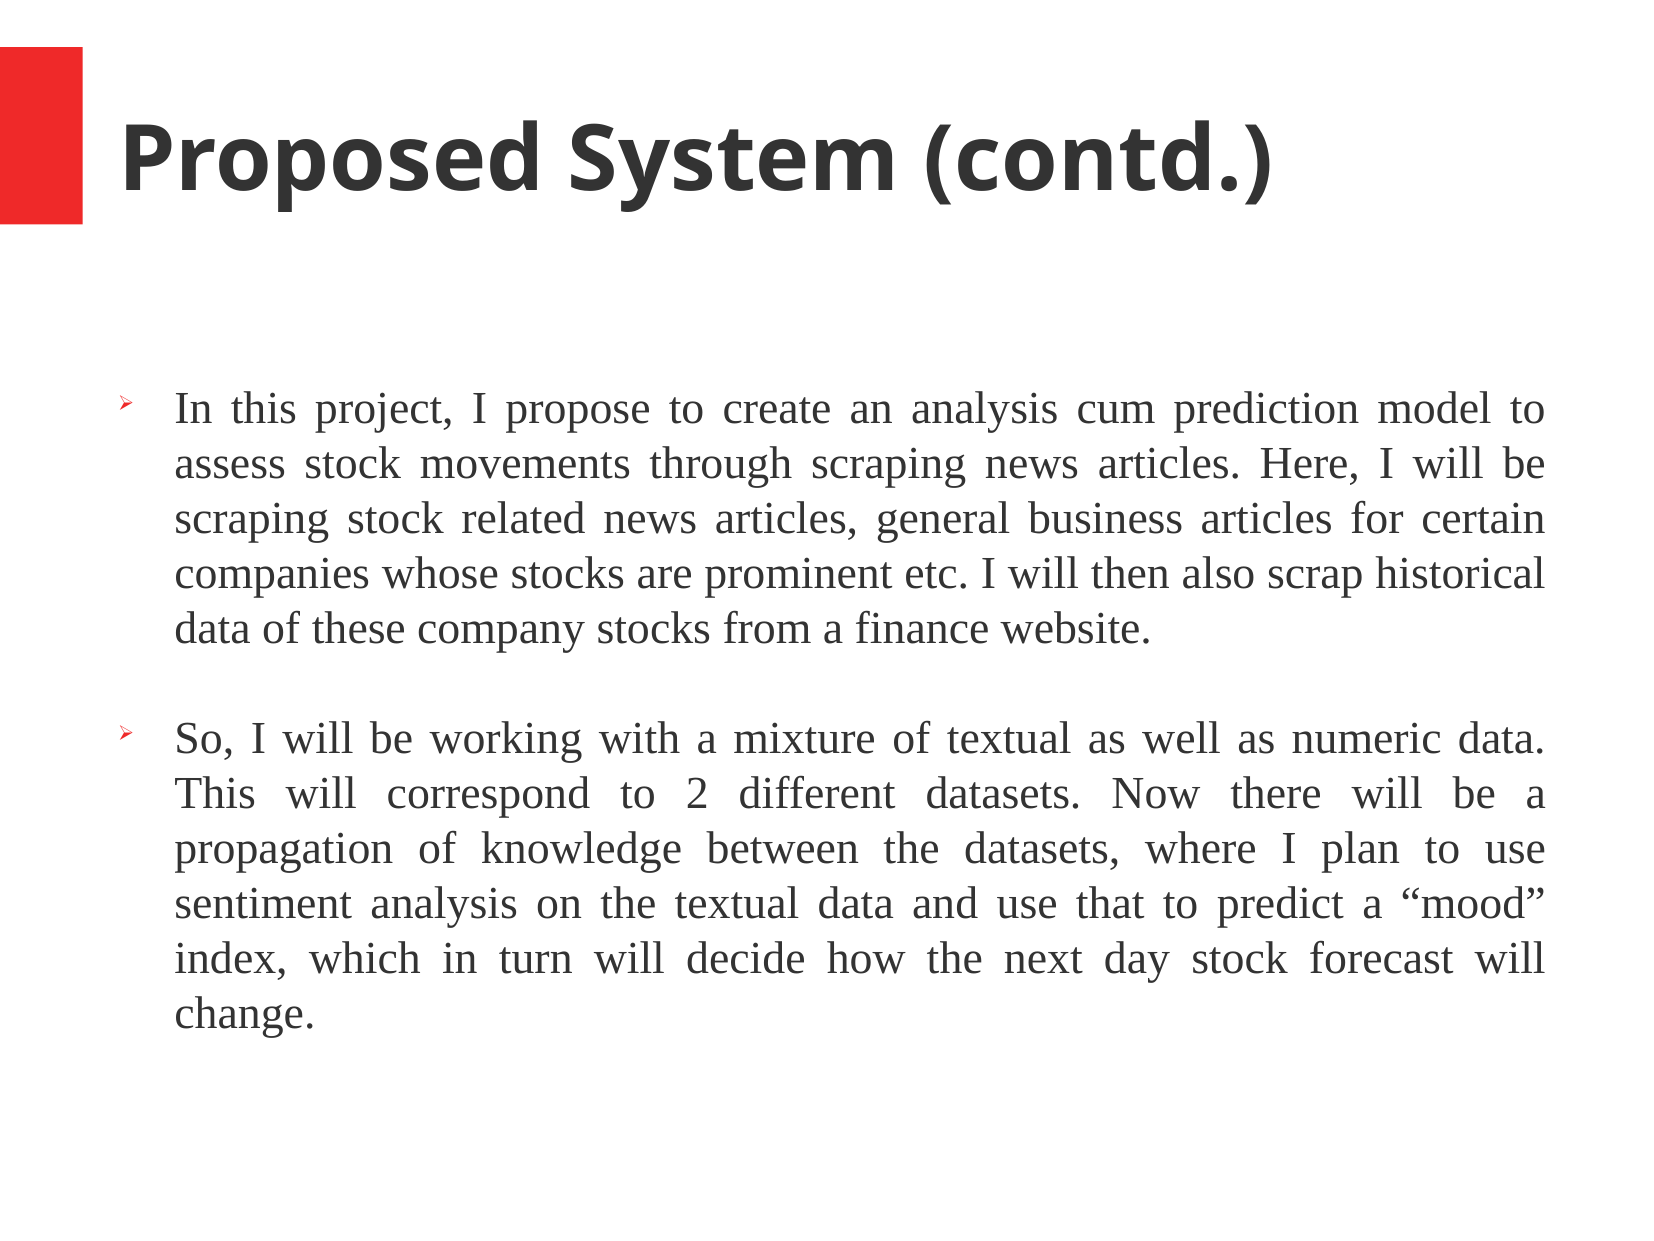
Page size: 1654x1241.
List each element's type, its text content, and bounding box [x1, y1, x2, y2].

title Proposed System (contd.) [118, 47, 1571, 260]
list In this project, I propose to create an analysis cum prediction model to assess stock movements through scraping news articles. Here, I will be scraping stock related news articles, general business articles for certain companies whose stocks are prominent etc. I will then also scrap historical data of these company stocks from a finance website. So, I will be working with a mixture of textual as well as numeric data. This will correspond to 2 different datasets. Now there will be a propagation of knowledge between the datasets, where I plan to use sentiment analysis on the textual data and use that to predict a “mood” index, which in turn will decide how the next day stock forecast will change. [118, 377, 1548, 1016]
